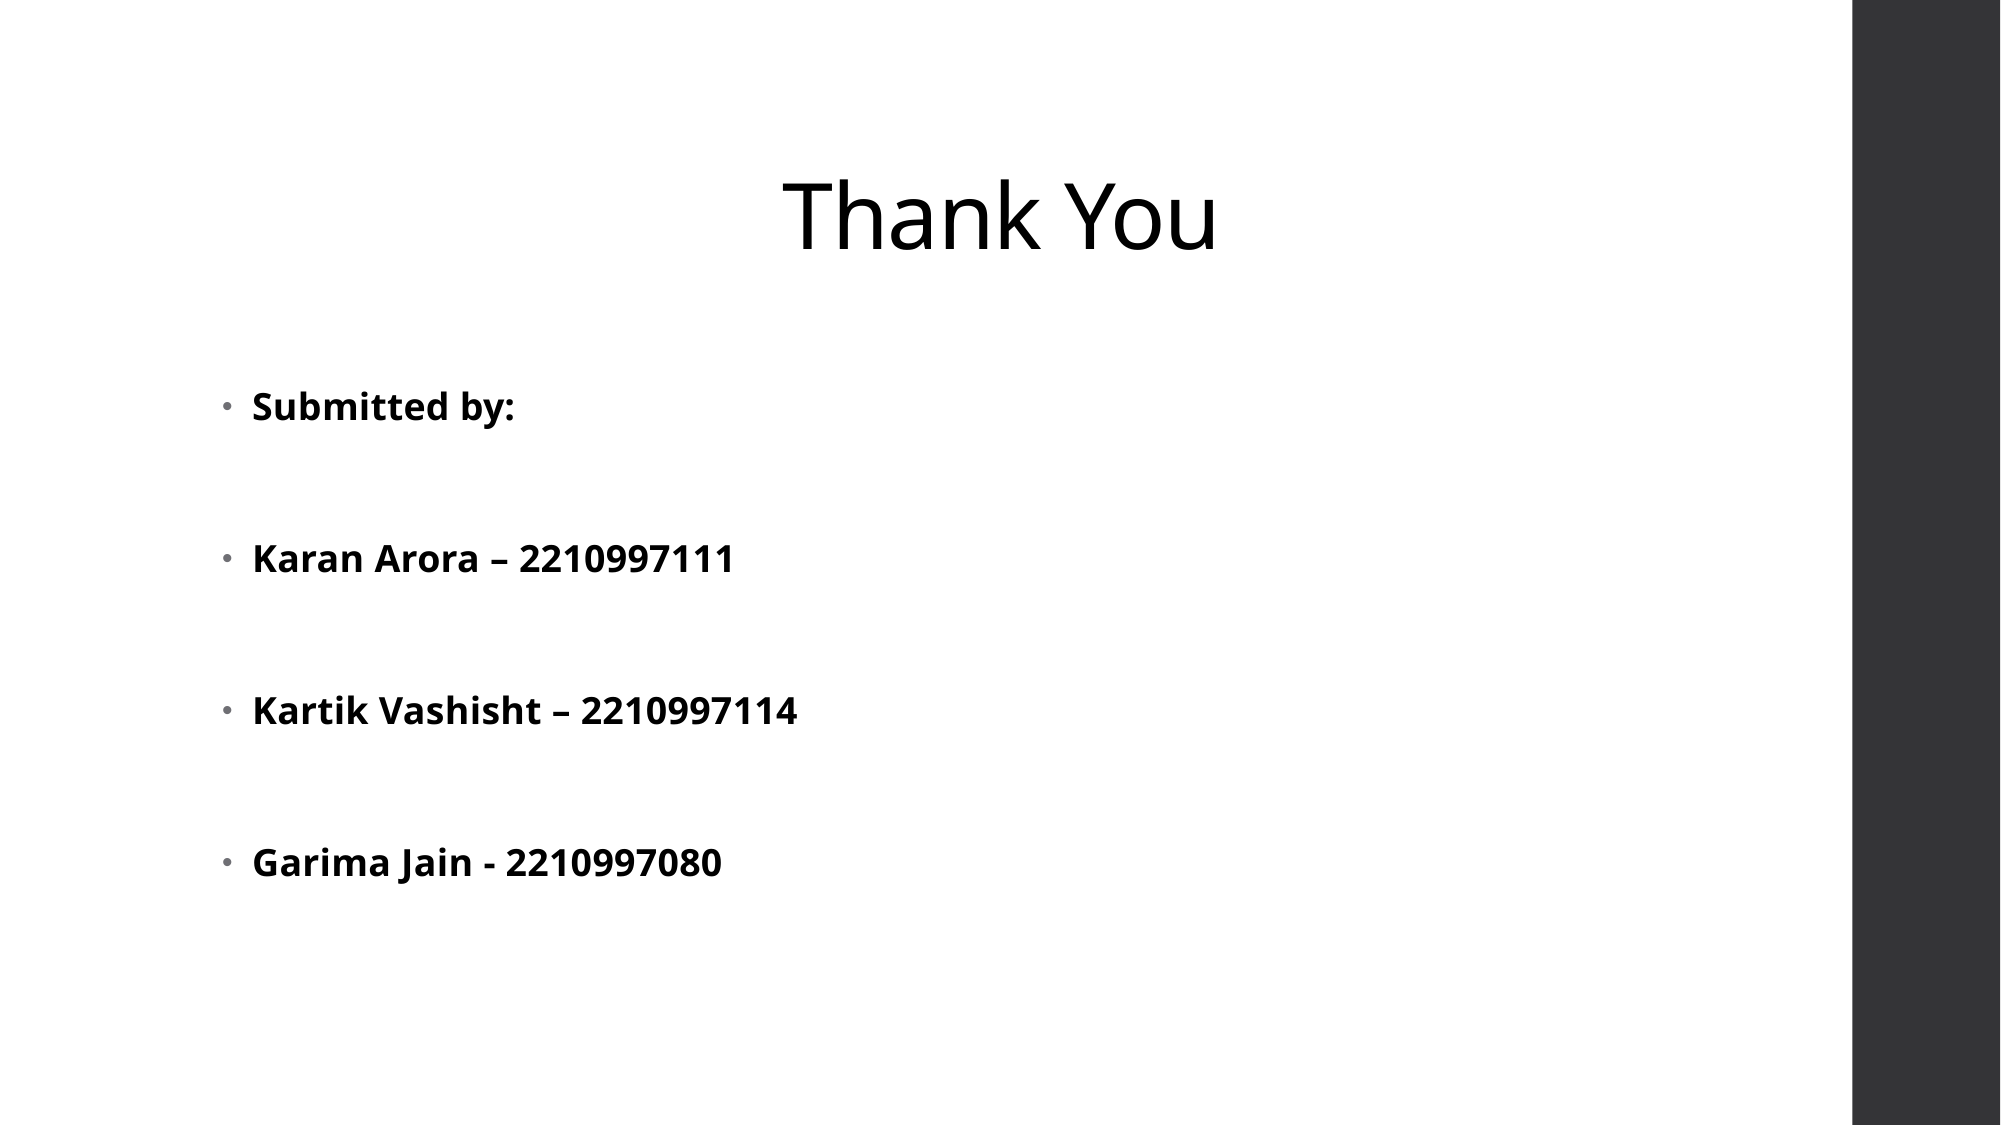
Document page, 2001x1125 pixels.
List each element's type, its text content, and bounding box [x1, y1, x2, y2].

title Thank You [206, 60, 1797, 278]
list Submitted by: Karan Arora – 2210997111 Kartik Vashisht – 2210997114 Garima Jain - 2210997080 [206, 299, 1617, 1014]
